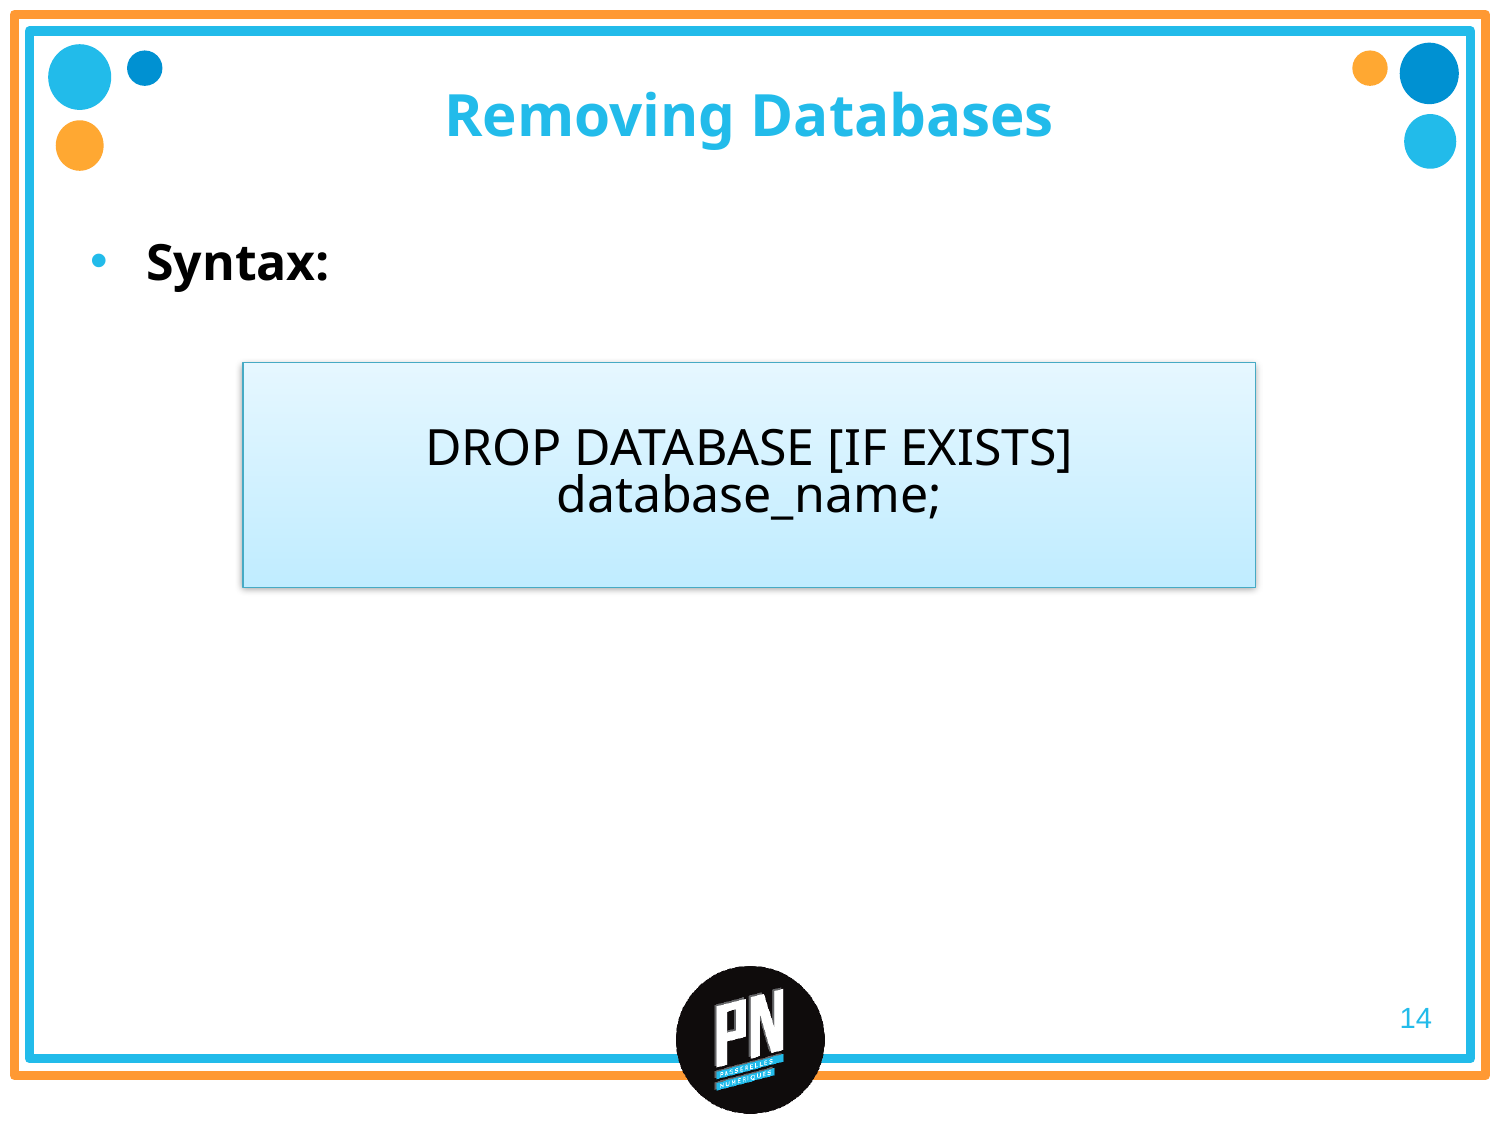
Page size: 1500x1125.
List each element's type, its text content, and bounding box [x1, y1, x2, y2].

title Removing Databases [75, 36, 1424, 191]
picture [674, 964, 826, 1115]
list Syntax: [75, 222, 1424, 866]
text_box DROP DATABASE [IF EXISTS] database_name; [242, 362, 1256, 588]
